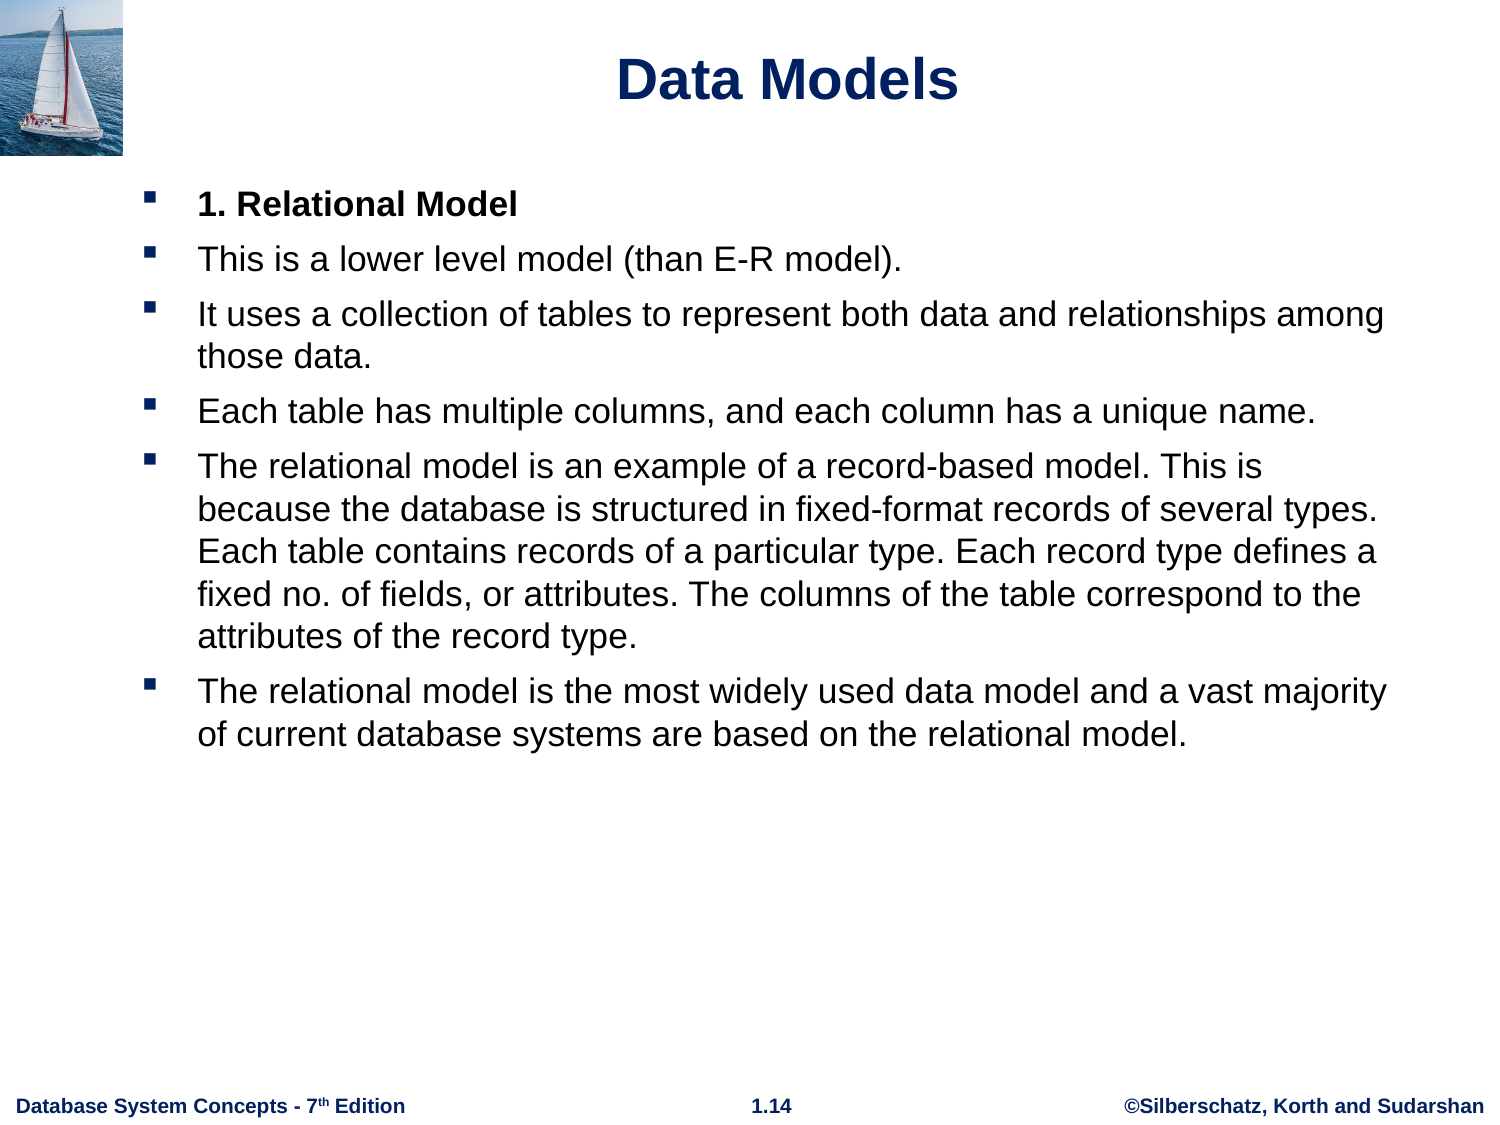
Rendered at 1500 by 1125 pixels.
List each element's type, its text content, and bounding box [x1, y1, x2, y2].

list 1. Relational Model This is a lower level model (than E-R model). It uses a collection of tables to represent both data and relationships among those data. Each table has multiple columns, and each column has a unique name. The relational model is an example of a record-based model. This is because the database is structured in fixed-format records of several types. Each table contains records of a particular type. Each record type defines a fixed no. of fields, or attributes. The columns of the table correspond to the attributes of the record type. The relational model is the most widely used data model and a vast majority of current database systems are based on the relational model. [126, 173, 1406, 964]
title Data Models [125, 18, 1452, 120]
picture [0, 0, 123, 156]
